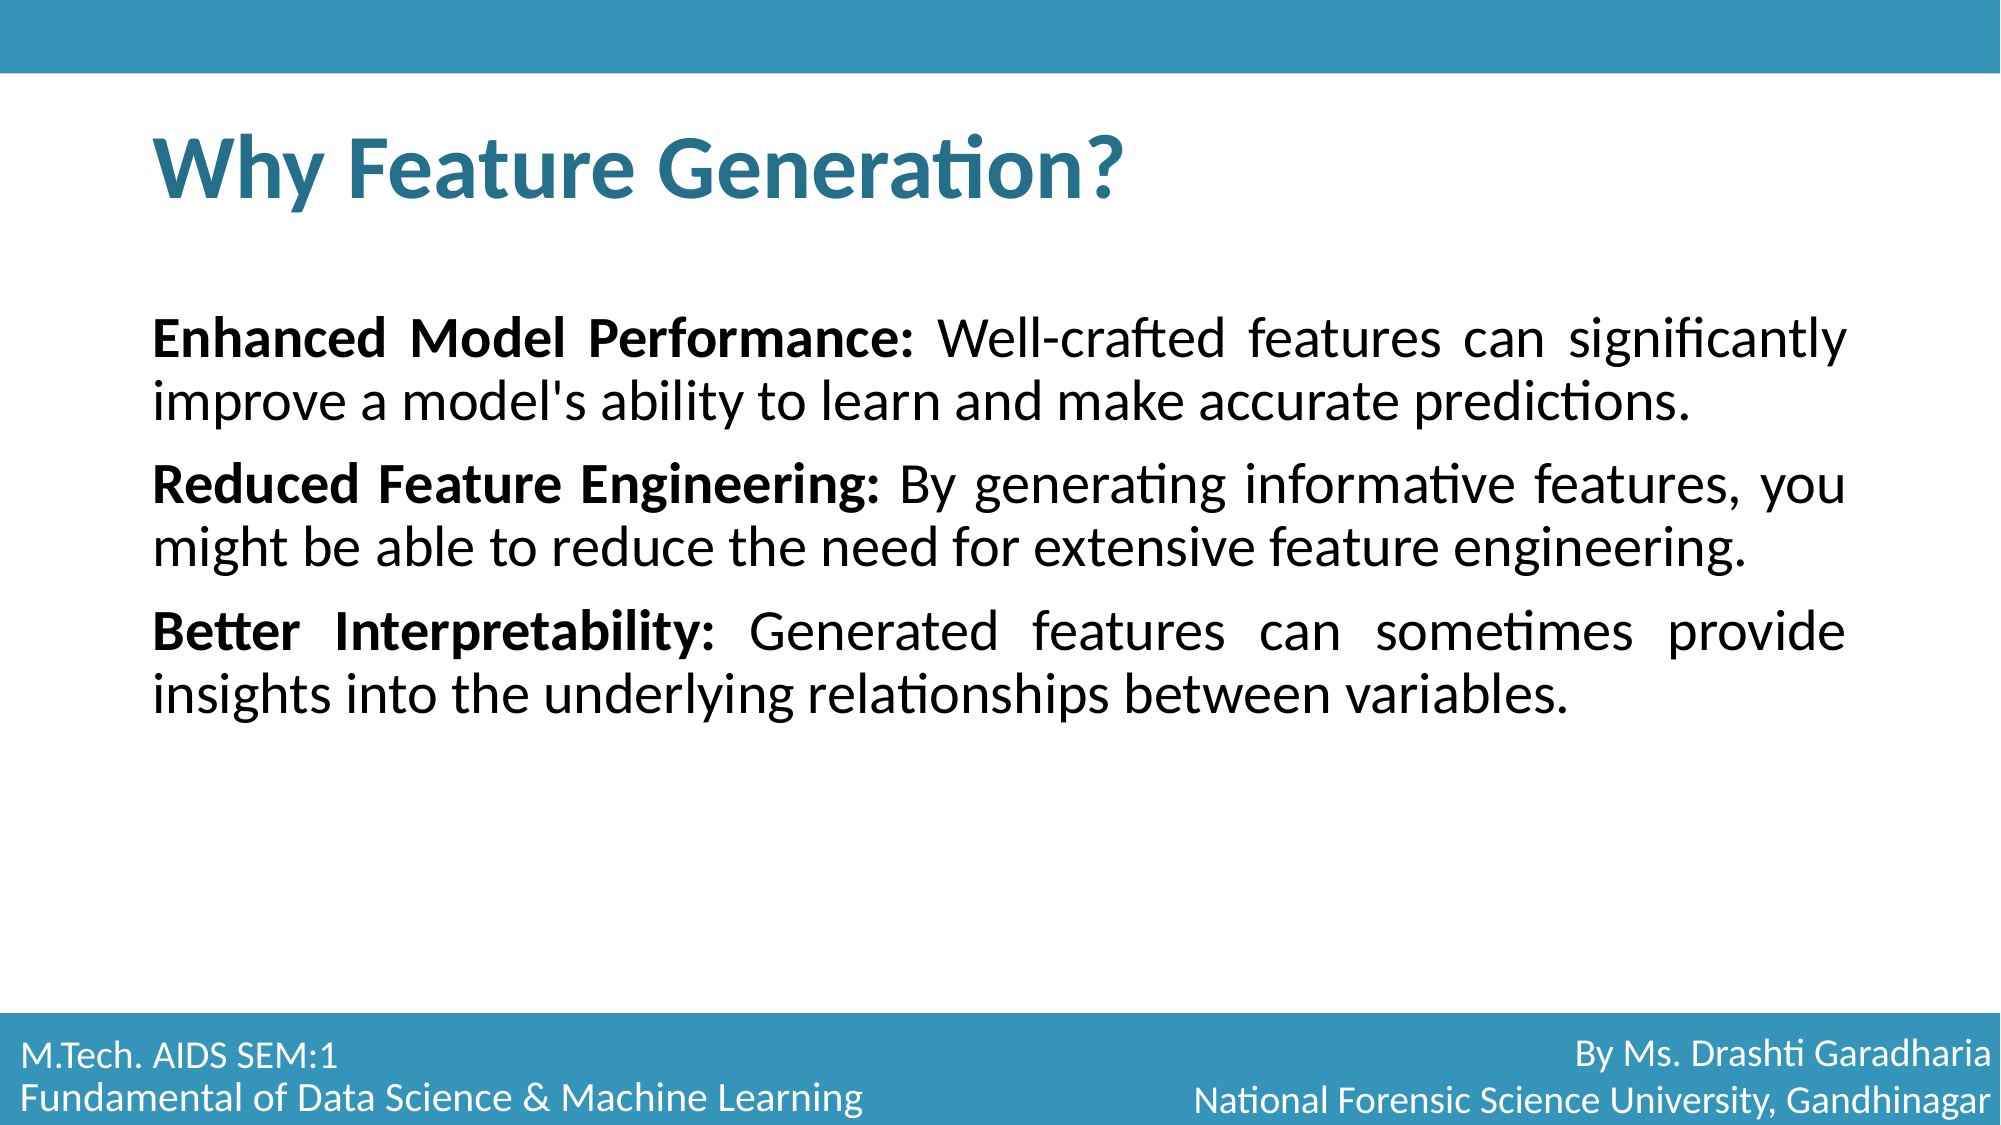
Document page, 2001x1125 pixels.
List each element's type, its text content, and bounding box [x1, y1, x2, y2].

list Enhanced Model Performance: Well-crafted features can significantly improve a model's ability to learn and make accurate predictions. Reduced Feature Engineering: By generating informative features, you might be able to reduce the need for extensive feature engineering. Better Interpretability: Generated features can sometimes provide insights into the underlying relationships between variables. [137, 299, 1863, 1014]
title Why Feature Generation? [137, 59, 1863, 278]
